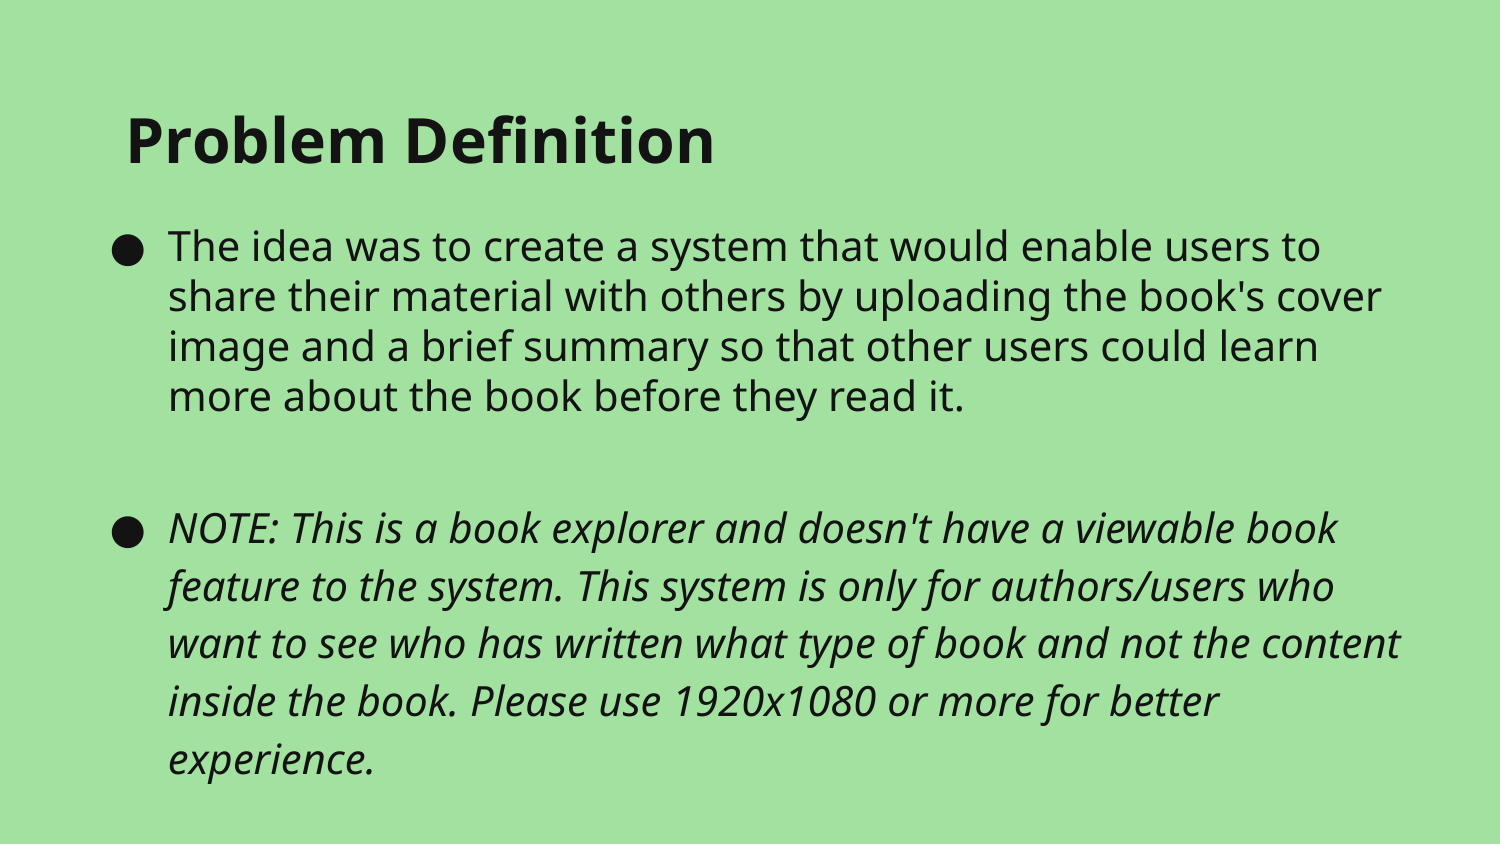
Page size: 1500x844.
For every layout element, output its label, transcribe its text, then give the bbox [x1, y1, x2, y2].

title The idea was to create a system that would enable users to share their material with others by uploading the book's cover image and a brief summary so that other users could learn more about the book before they read it. NOTE: This is a book explorer and doesn't have a viewable book feature to the system. This system is only for authors/users who want to see who has written what type of book and not the content inside the book. Please use 1920x1080 or more for better experience. [78, 174, 1422, 778]
text_box Problem Definition [110, 85, 1390, 191]
